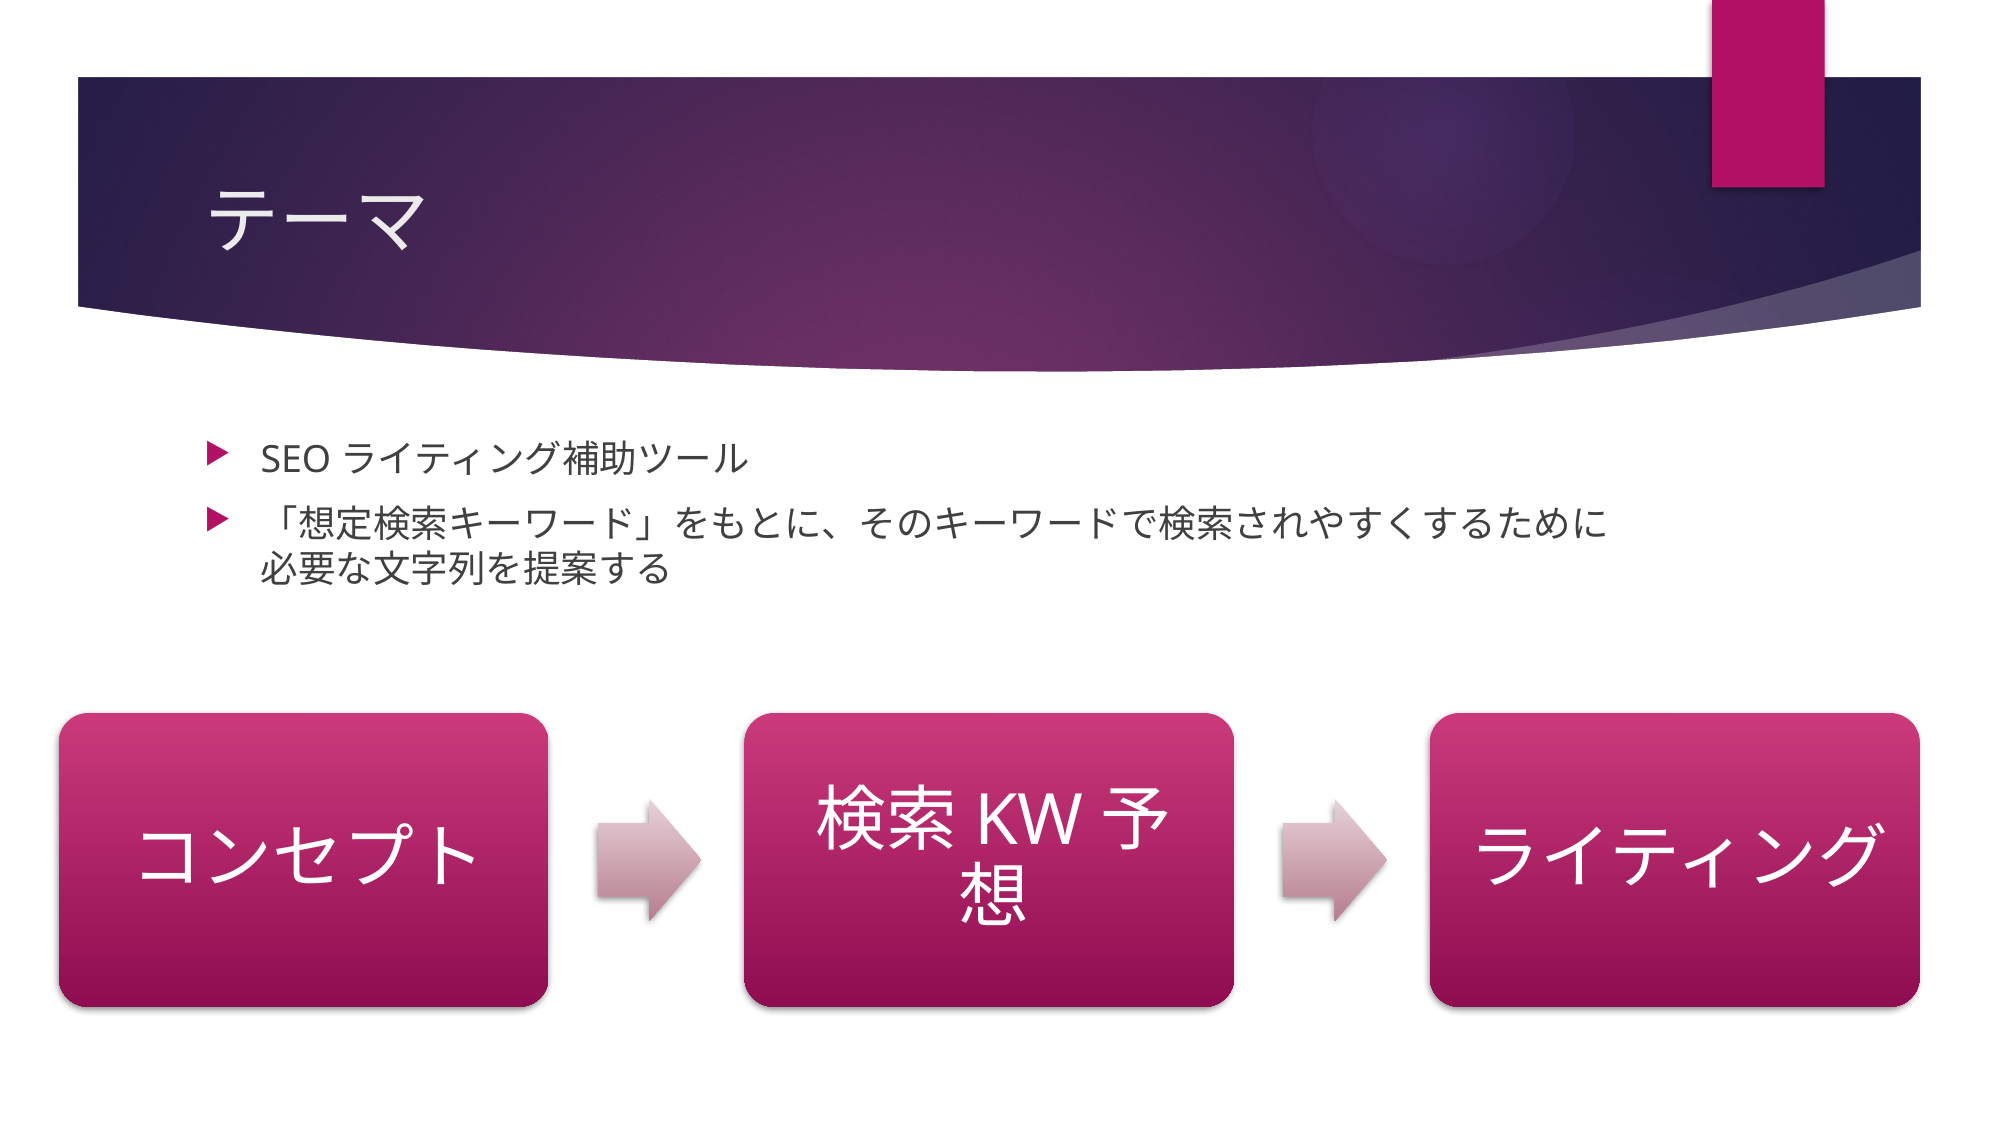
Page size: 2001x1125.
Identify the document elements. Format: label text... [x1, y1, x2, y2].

title テーマ [189, 159, 1627, 276]
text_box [56, 613, 1922, 1107]
list SEOライティング補助ツール 「想定検索キーワード」をもとに、そのキーワードで検索されやすくするために必要な文字列を提案する [189, 427, 1638, 610]
